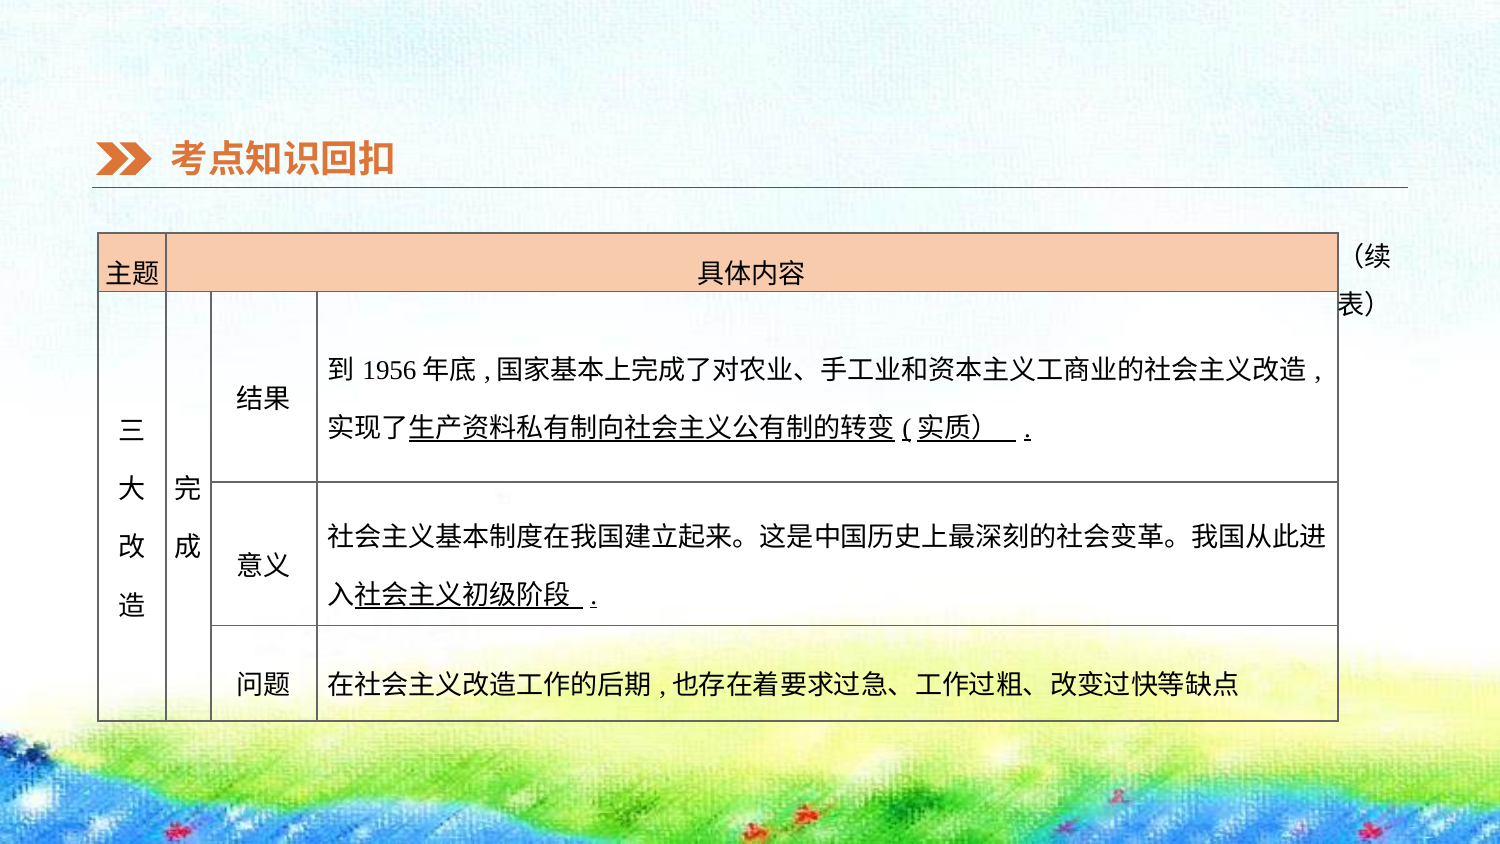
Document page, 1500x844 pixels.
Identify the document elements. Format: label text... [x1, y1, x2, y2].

table_cell 意义 [212, 483, 316, 625]
table_cell 完成 [167, 292, 210, 720]
table_cell 问题 [212, 626, 316, 720]
table_cell 社会主义基本制度在我国建立起来。这是中国历史上最深刻的社会变革。我国从此进入社会主义初级阶段 . [318, 483, 1337, 625]
table_cell 在社会主义改造工作的后期,也存在着要求过急、工作过粗、改变过快等缺点 [318, 626, 1337, 720]
table_cell 三 大 改 造 [99, 292, 165, 720]
table_header 主题 [99, 234, 165, 291]
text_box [95, 127, 1408, 188]
picture [0, 0, 1500, 844]
table_cell 结果 [212, 292, 316, 481]
text_box （续表） [1331, 216, 1444, 326]
table_header 具体内容 [167, 234, 1331, 291]
table_cell 到1956年底,国家基本上完成了对农业、手工业和资本主义工商业的社会主义改造,实现了生产资料私有制向社会主义公有制的转变(实质） . [318, 292, 1337, 481]
